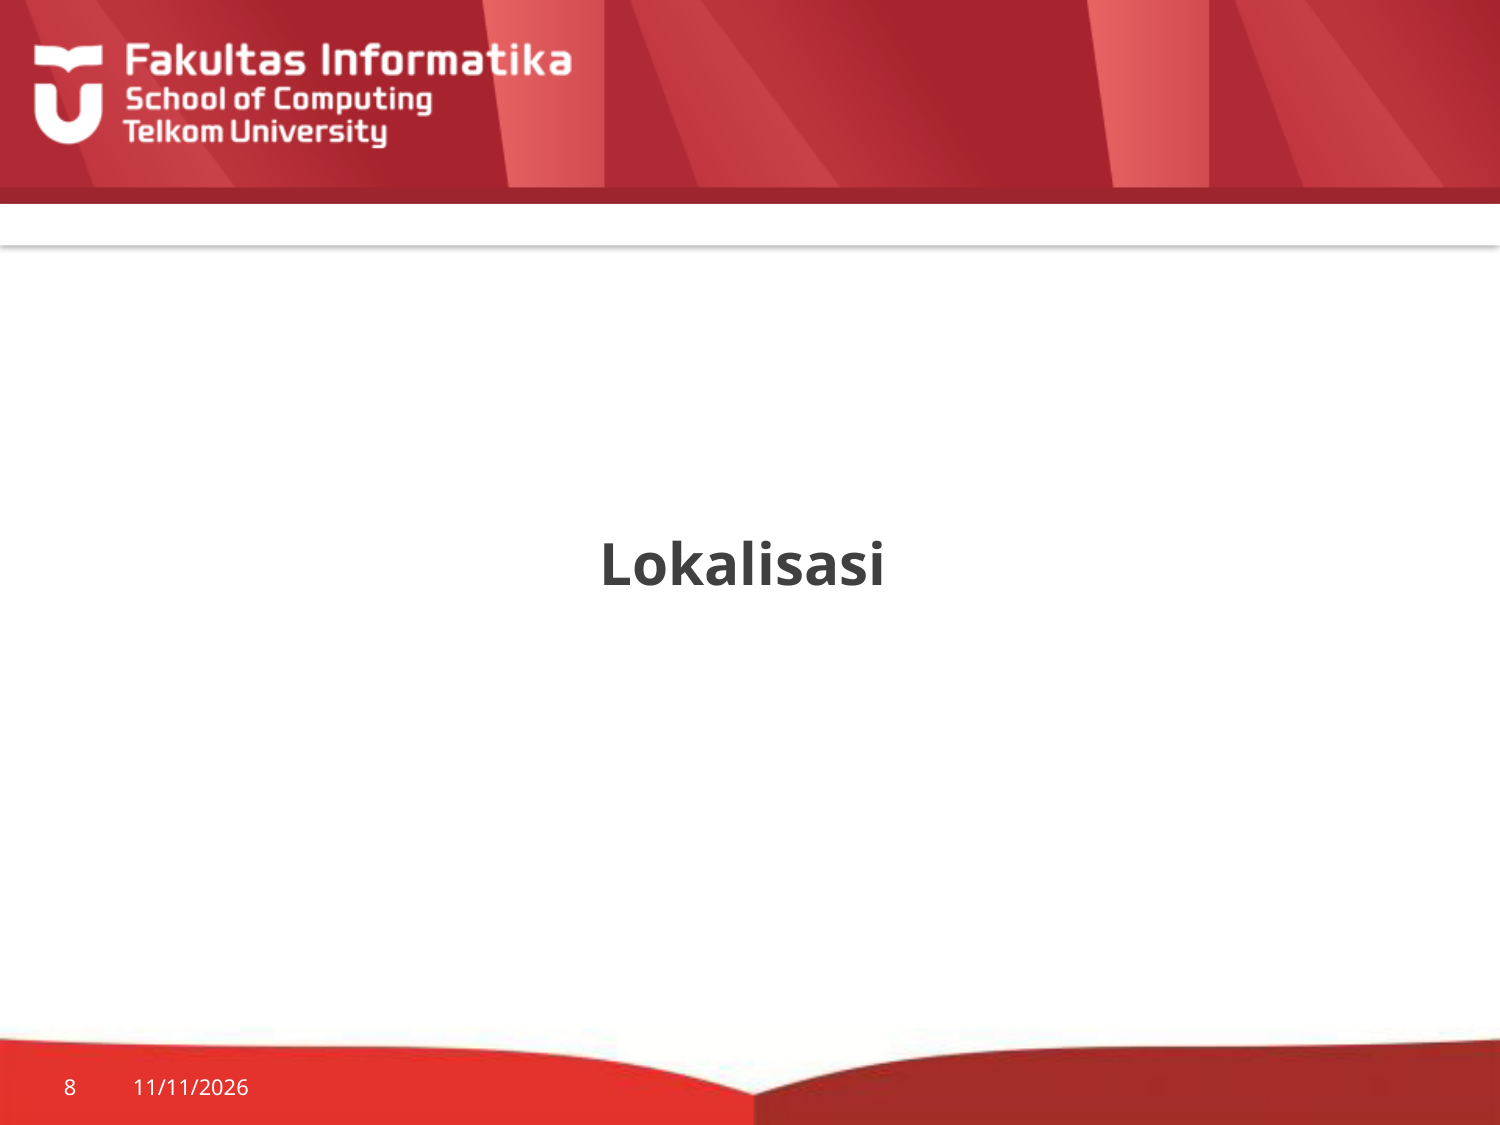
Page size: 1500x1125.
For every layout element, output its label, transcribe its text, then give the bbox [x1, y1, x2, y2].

picture [0, 0, 1500, 203]
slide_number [132, 1058, 403, 1119]
slide_number 8 [63, 1058, 123, 1119]
title Lokalisasi [59, 509, 1426, 616]
picture [0, 1024, 1500, 1125]
